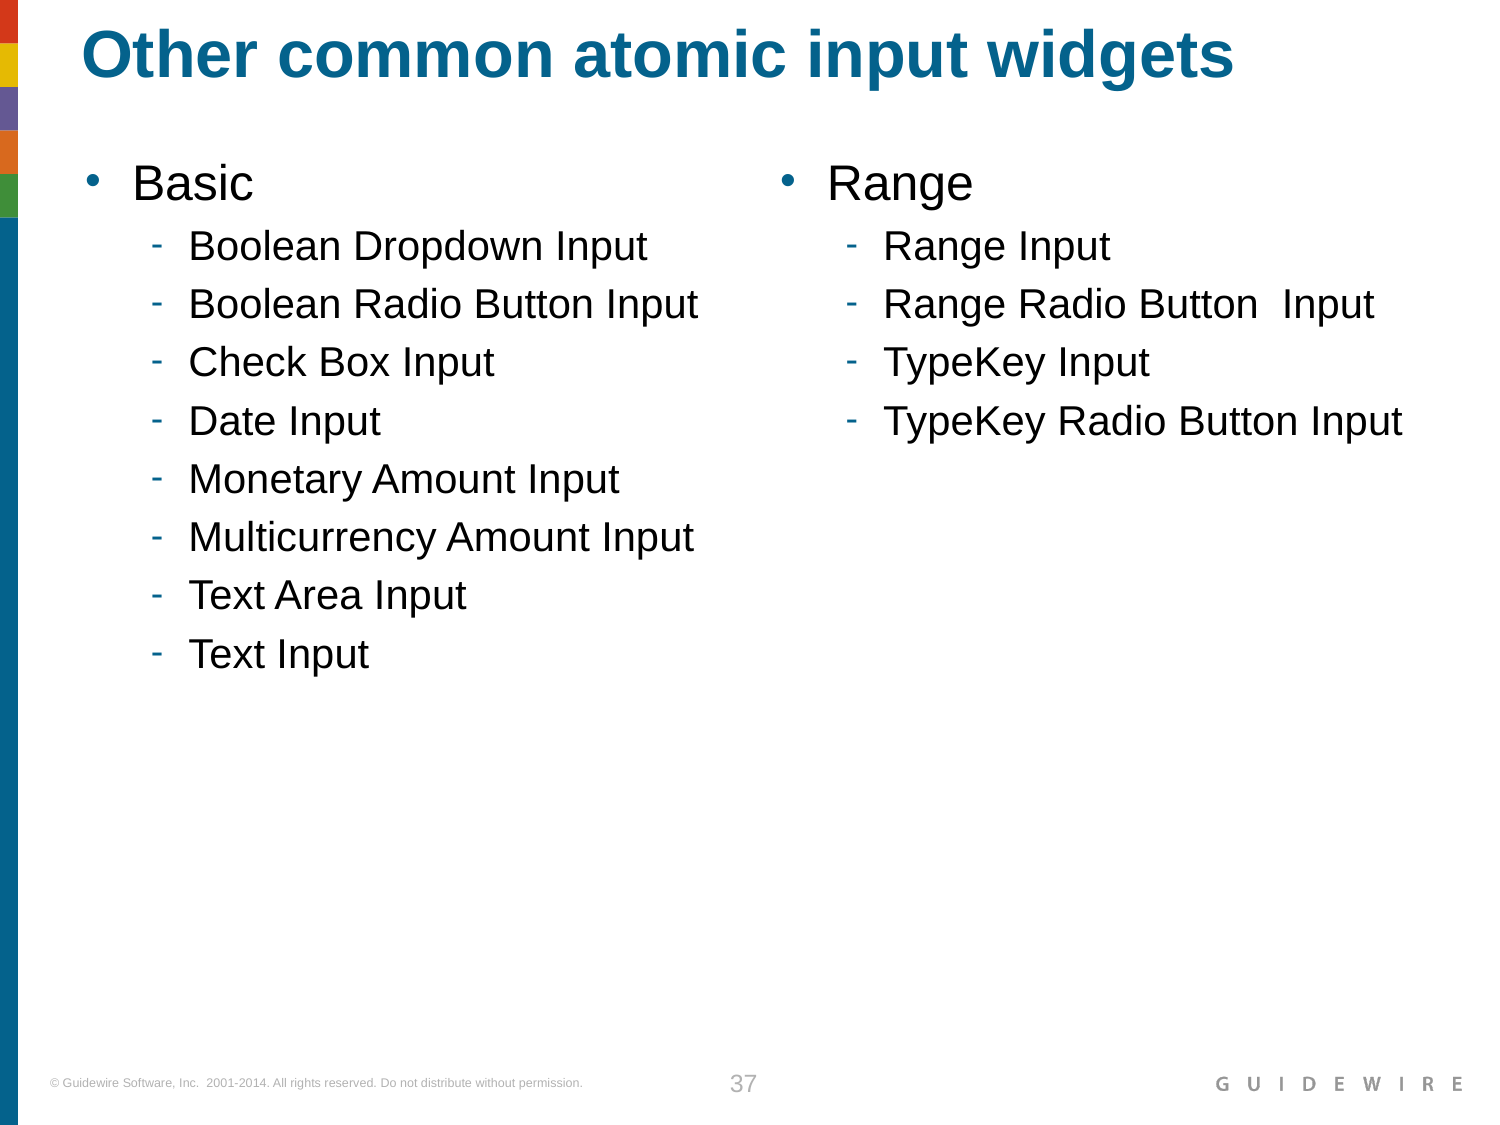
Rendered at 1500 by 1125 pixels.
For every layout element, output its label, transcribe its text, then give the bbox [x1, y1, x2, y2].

title Other common atomic input widgets [81, 19, 1446, 142]
list Range Range Input Range Radio Button Input TypeKey Input TypeKey Radio Button Input [779, 149, 1450, 1050]
picture [1215, 1073, 1480, 1096]
list Basic Boolean Dropdown Input Boolean Radio Button Input Check Box Input Date Input Monetary Amount Input Multicurrency Amount Input Text Area Input Text Input [85, 149, 755, 1050]
